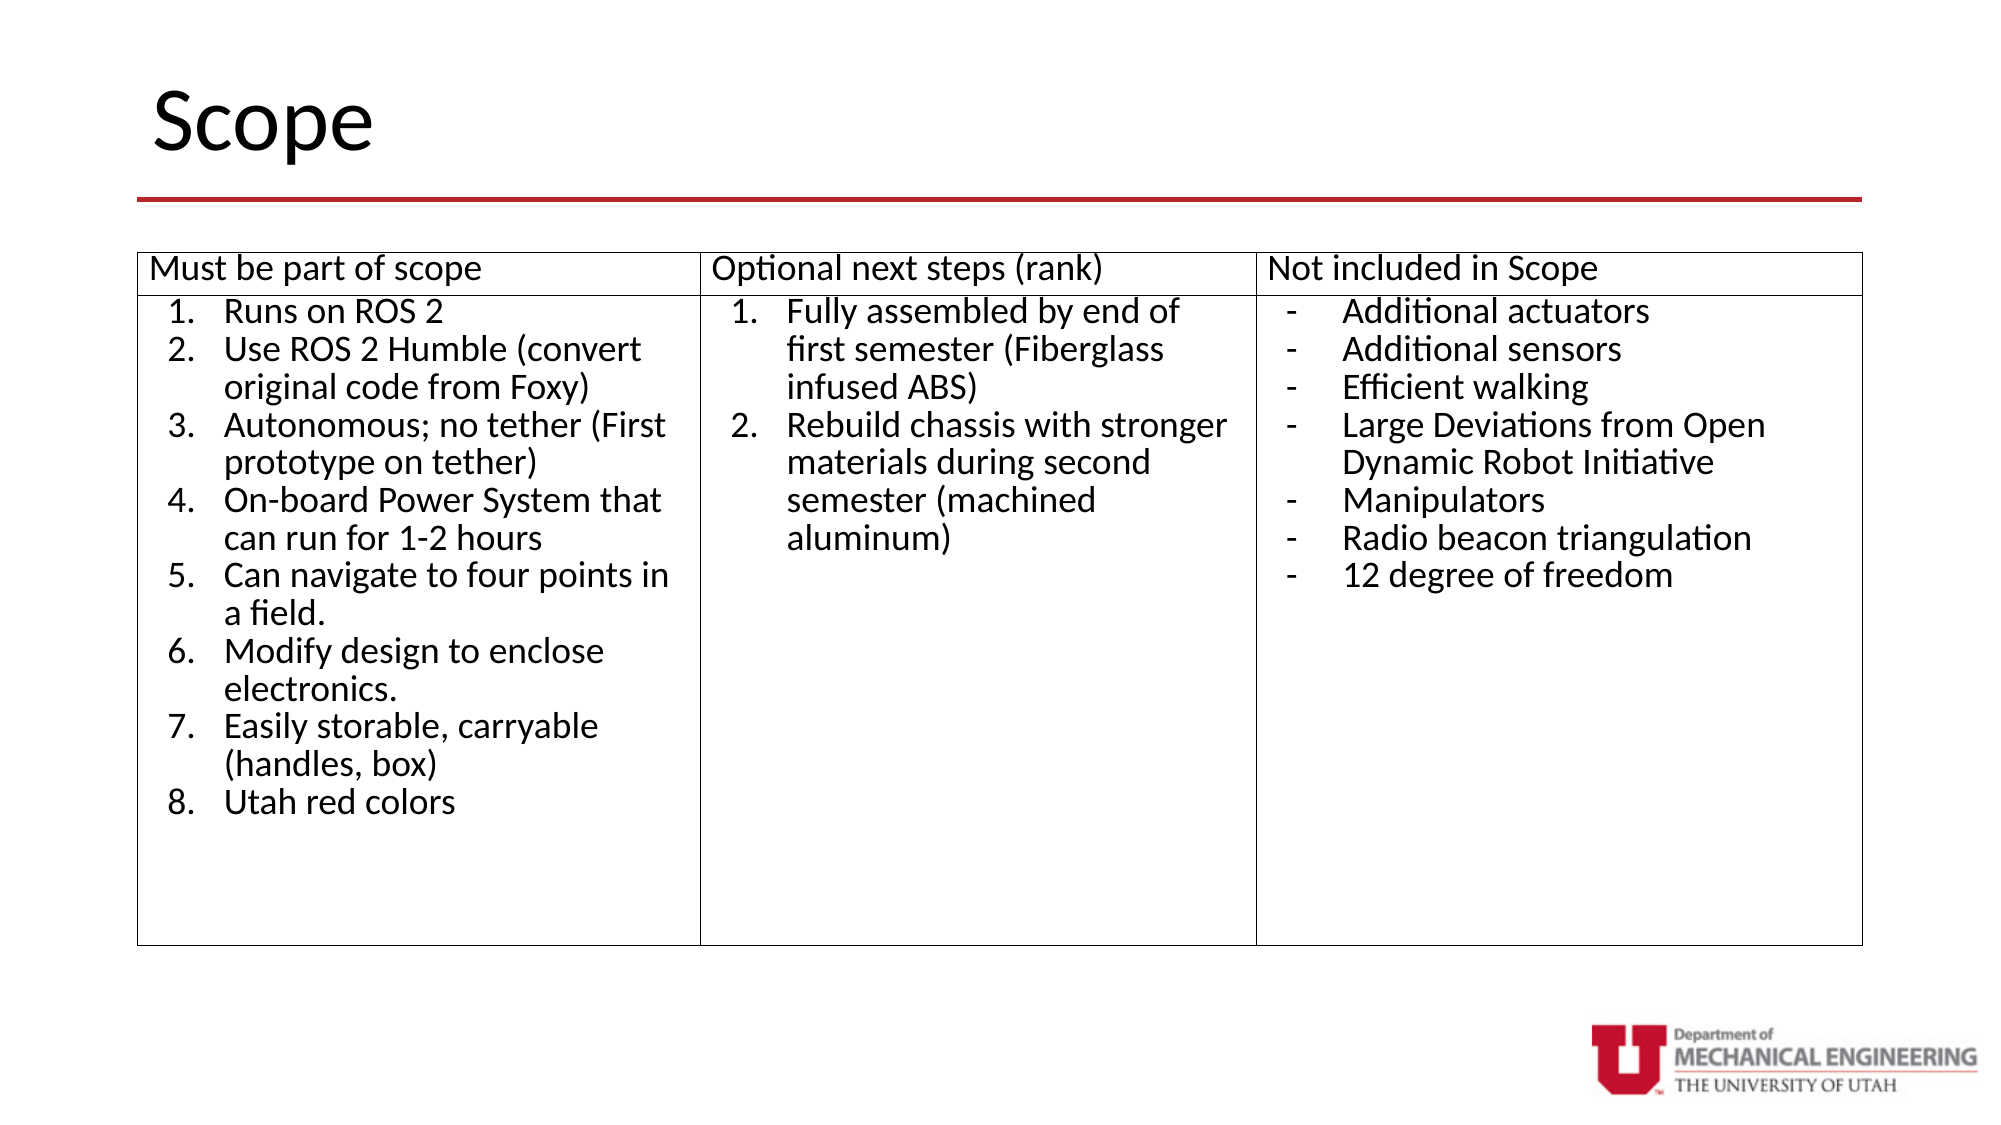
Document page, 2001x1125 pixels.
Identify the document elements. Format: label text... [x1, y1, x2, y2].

table_header Optional next steps (rank) [701, 253, 1256, 295]
table_cell Additional actuators Additional sensors Efficient walking Large Deviations from Open Dynamic Robot Initiative Manipulators Radio beacon triangulation 12 degree of freedom [1257, 296, 1862, 945]
table_cell Fully assembled by end of first semester (Fiberglass infused ABS) Rebuild chassis with stronger materials during second semester (machined aluminum) [701, 296, 1256, 945]
picture [1591, 990, 1978, 1112]
table_header Must be part of scope [138, 253, 700, 295]
title Scope [137, 59, 1863, 183]
table_header Not included in Scope [1257, 253, 1862, 295]
table_cell Runs on ROS 2 Use ROS 2 Humble (convert original code from Foxy) Autonomous; no tether (First prototype on tether) On-board Power System that can run for 1-2 hours Can navigate to four points in a field. Modify design to enclose electronics. Easily storable, carryable (handles, box) Utah red colors [138, 296, 700, 945]
